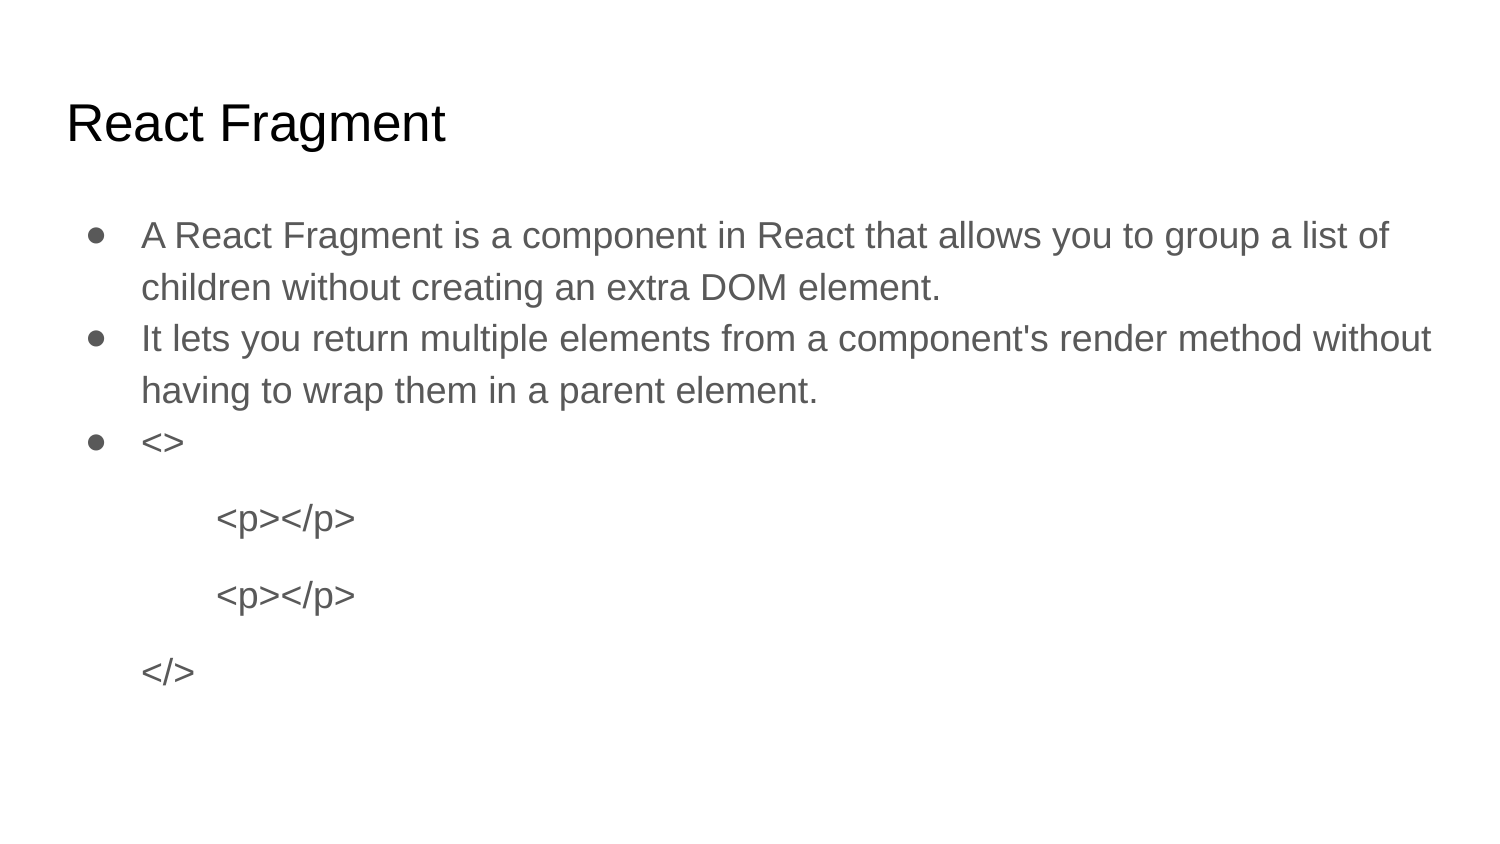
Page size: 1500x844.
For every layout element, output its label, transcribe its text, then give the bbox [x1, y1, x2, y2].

title React Fragment [51, 72, 1449, 167]
list A React Fragment is a component in React that allows you to group a list of children without creating an extra DOM element. It lets you return multiple elements from a component's render method without having to wrap them in a parent element. <> <p></p> <p></p> </> [51, 189, 1449, 750]
